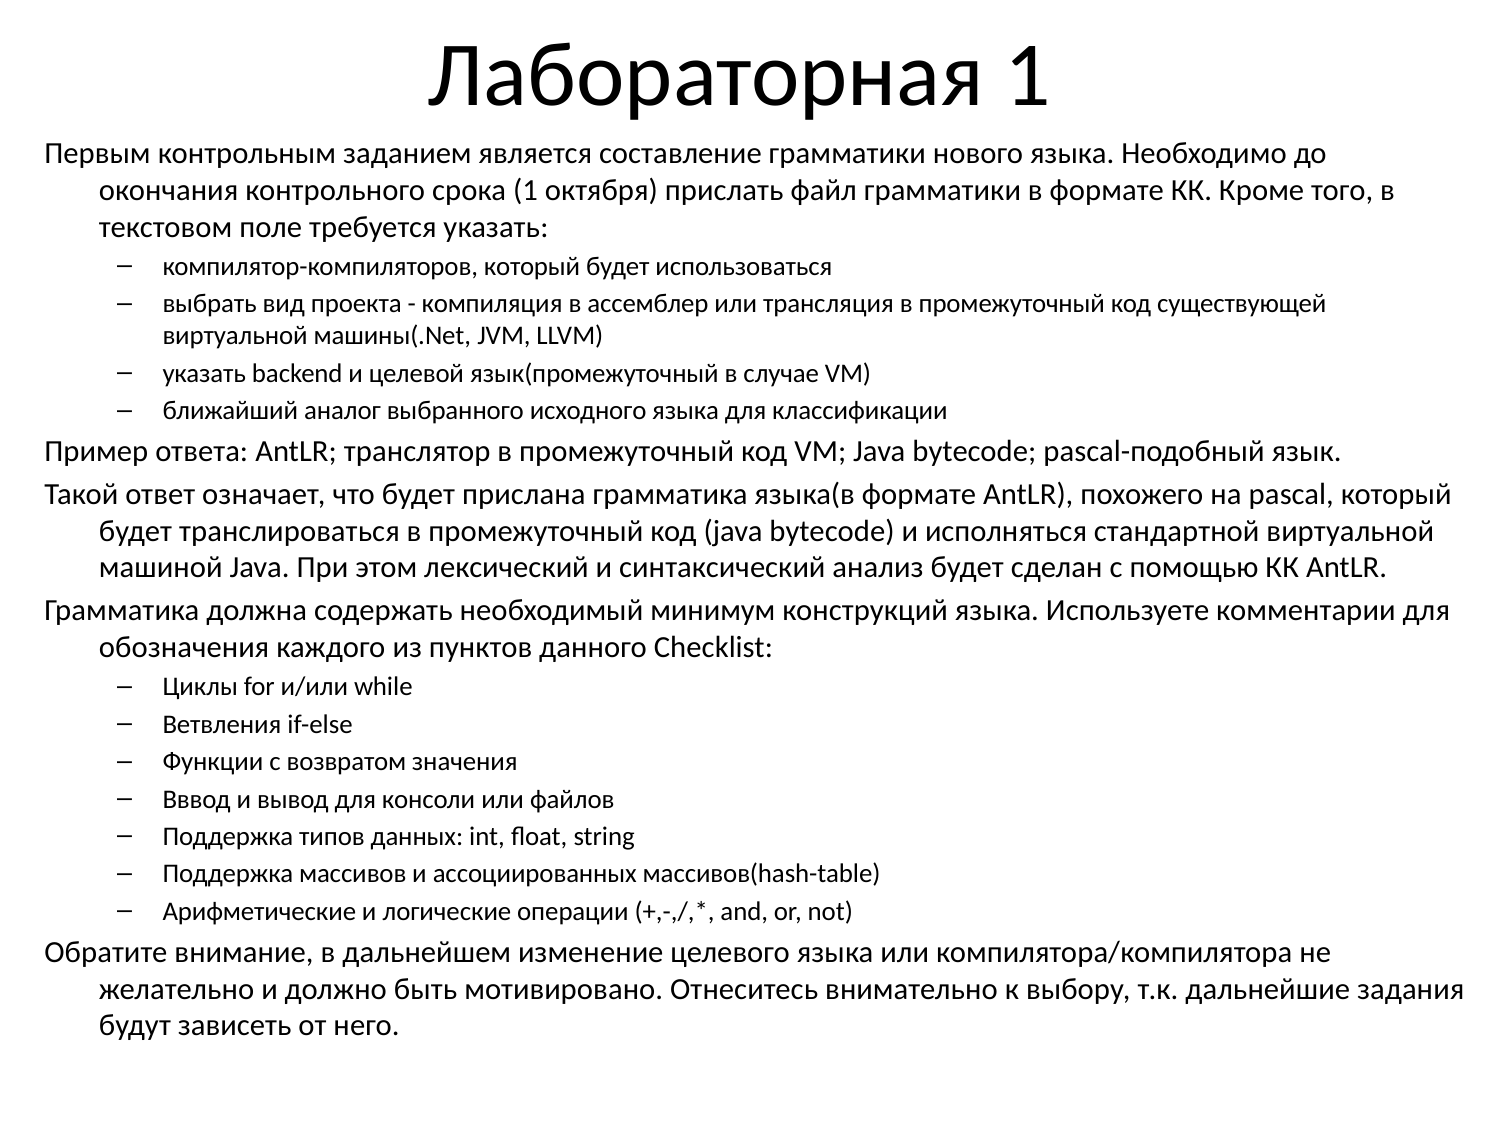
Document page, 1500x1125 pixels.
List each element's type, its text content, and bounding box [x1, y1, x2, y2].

list Первым контрольным заданием является составление грамматики нового языка. Необходимо до окончания контрольного срока (1 октября) прислать файл грамматики в формате КК. Кроме того, в текстовом поле требуется указать: компилятор-компиляторов, который будет использоваться выбрать вид проекта - компиляция в ассемблер или трансляция в промежуточный код существующей виртуальной машины(.Net, JVM, LLVM) указать backend и целевой язык(промежуточный в случае VM) ближайший аналог выбранного исходного языка для классификации Пример ответа: AntLR; транслятор в промежуточный код VM; Java bytecode; pascal-подобный язык. Такой ответ означает, что будет прислана грамматика языка(в формате AntLR), похожего на pascal, который будет транслироваться в промежуточный код (java bytecode) и исполняться стандартной виртуальной машиной Java. При этом лексический и синтаксический анализ будет сделан с помощью КК AntLR. Грамматика должна содержать необходимый минимум конструкций языка. Используете комментарии для обозначения каждого из пунктов данного Checklist: Циклы for и/или while Ветвления if-else Функции с возвратом значения Вввод и вывод для консоли или файлов Поддержка типов данных: int, float, string Поддержка массивов и ассоциированных массивов(hash-table) Арифметические и логические операции (+,-,/,*, and, or, not) Обратите внимание, в дальнейшем изменение целевого языка или компилятора/компилятора не желательно и должно быть мотивировано. Отнеситесь внимательно к выбору, т.к. дальнейшие задания будут зависеть от него. [29, 125, 1483, 1094]
title Лабораторная 1 [64, 0, 1415, 125]
